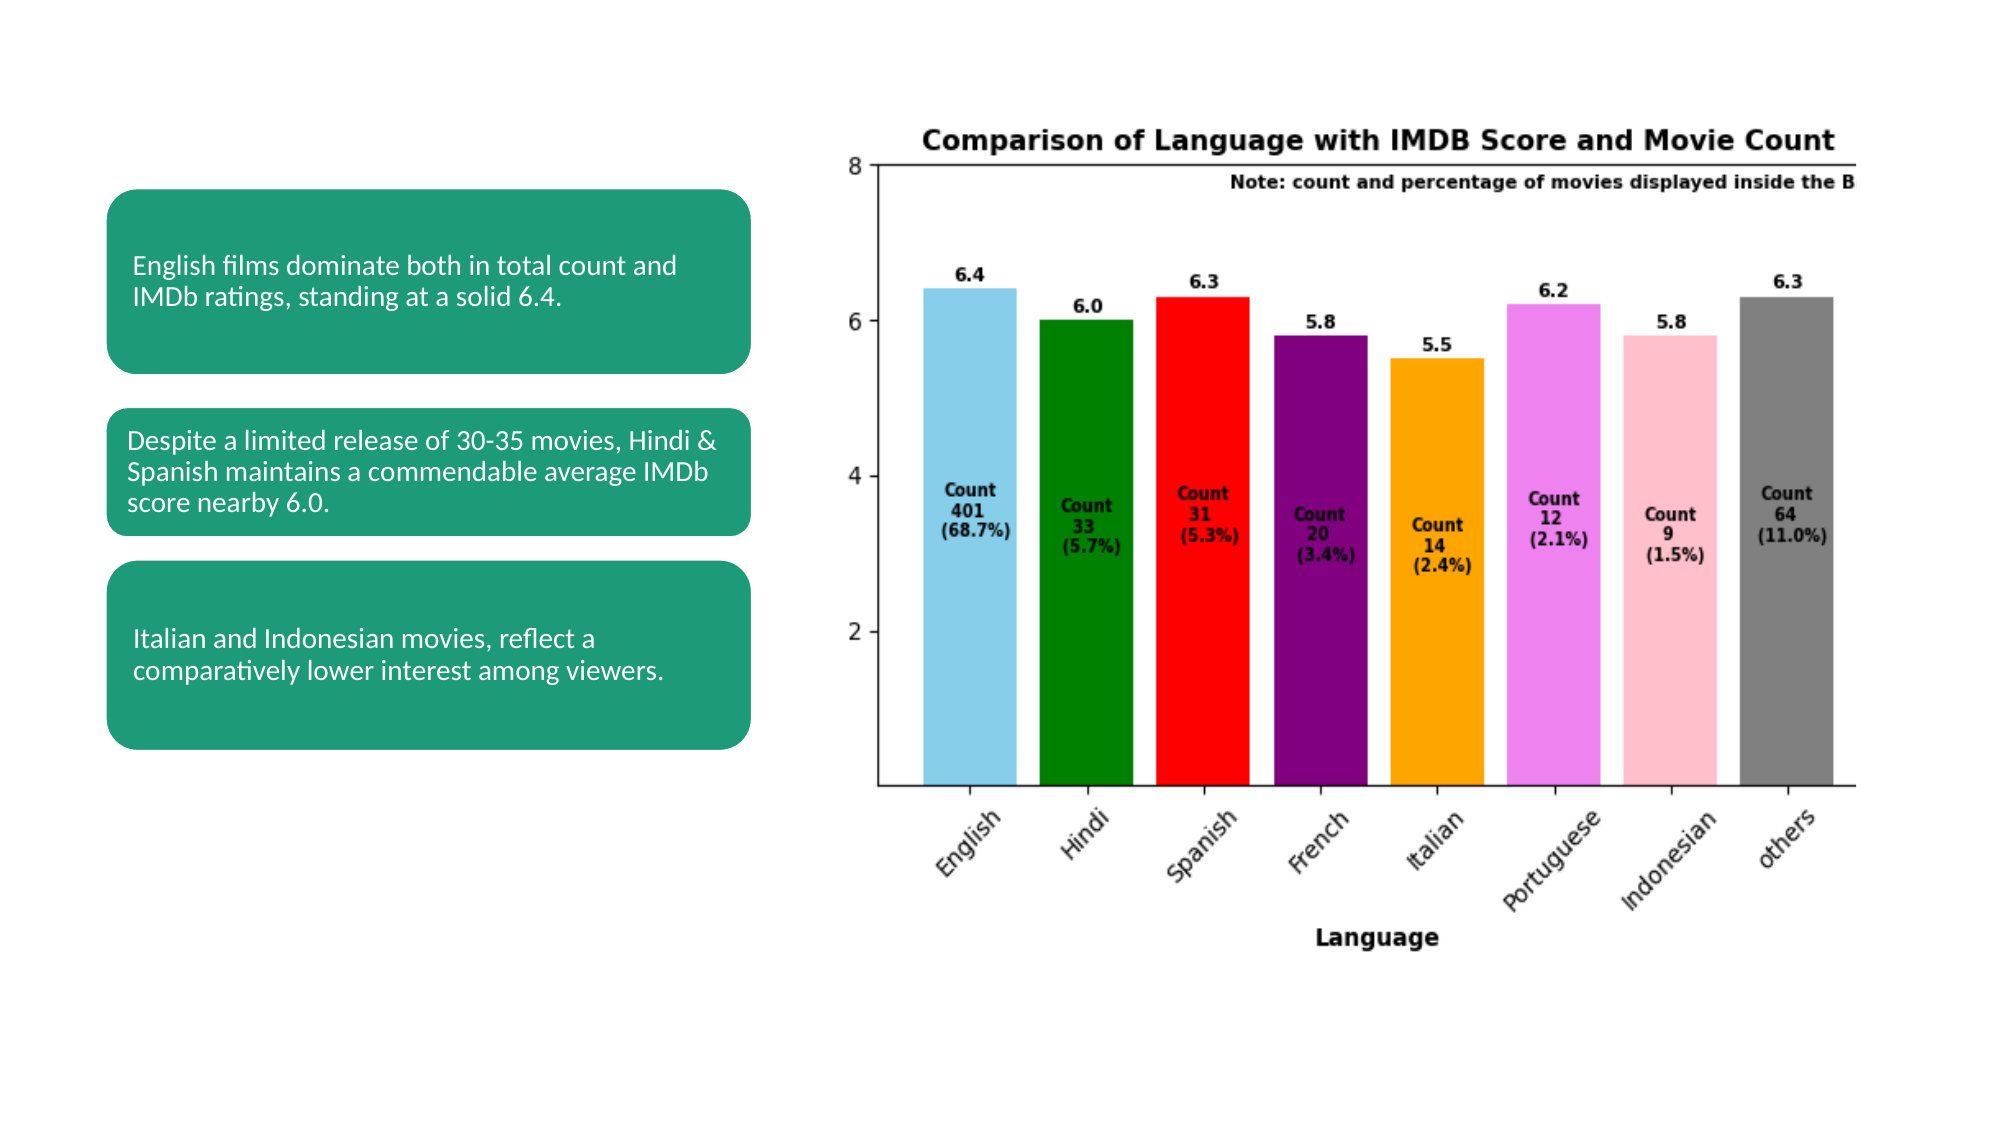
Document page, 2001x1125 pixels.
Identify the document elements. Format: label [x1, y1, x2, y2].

list [838, 112, 1857, 969]
list [105, 188, 752, 772]
